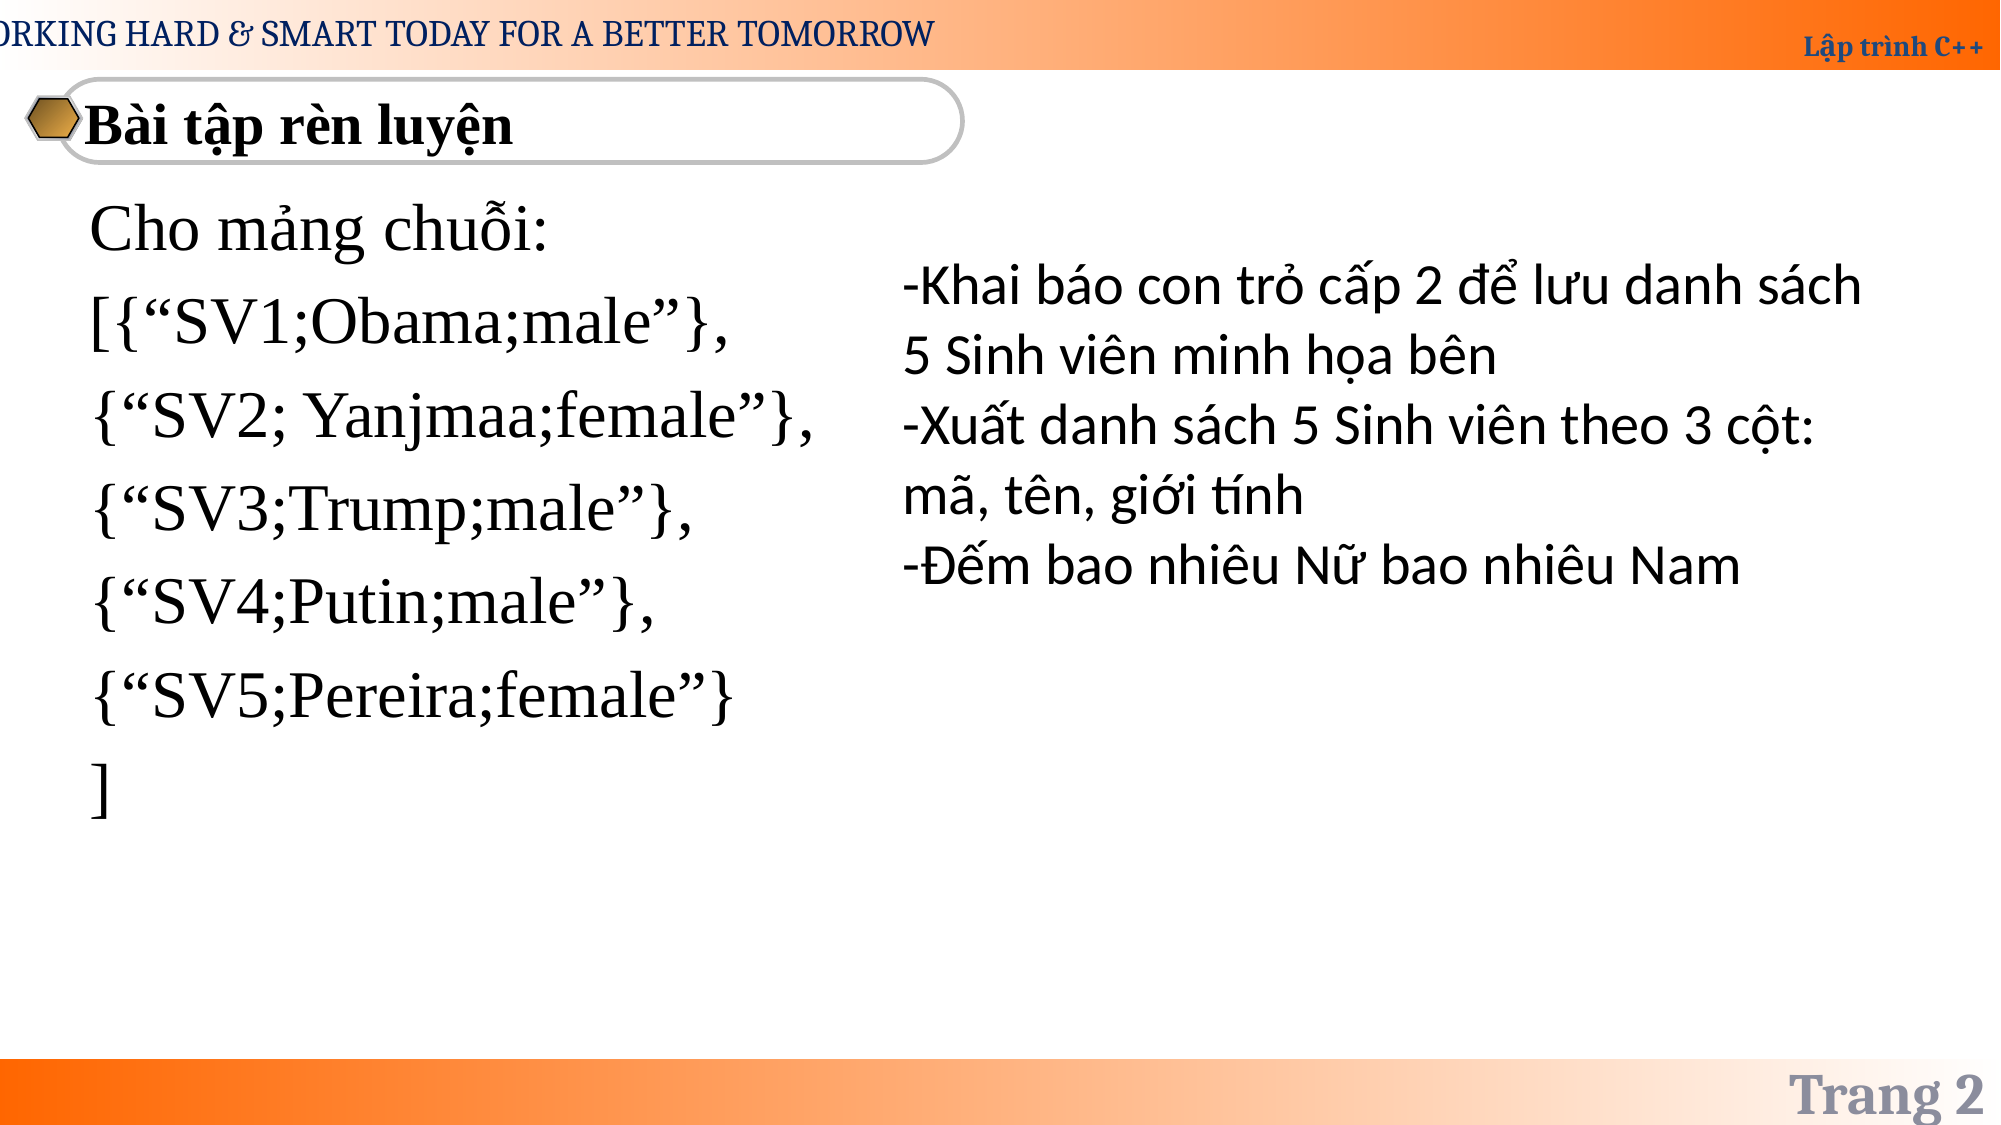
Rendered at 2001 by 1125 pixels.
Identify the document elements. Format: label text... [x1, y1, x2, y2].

text_box -Khai báo con trỏ cấp 2 để lưu danh sách 5 Sinh viên minh họa bên -Xuất danh sách 5 Sinh viên theo 3 cột: mã, tên, giới tính -Đếm bao nhiêu Nữ bao nhiêu Nam [887, 238, 1884, 604]
text_box Cho mảng chuỗi: [{“SV1;Obama;male”}, {“SV2; Yanjmaa;female”}, {“SV3;Trump;male”}, {“SV4;Putin;male”}, {“SV5;Pereira;female”} ] [75, 176, 1925, 1038]
slide_number Trang 2 [1609, 0, 1613, 70]
slide_number Trang 2 [1533, 1060, 2000, 1121]
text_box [24, 78, 963, 163]
